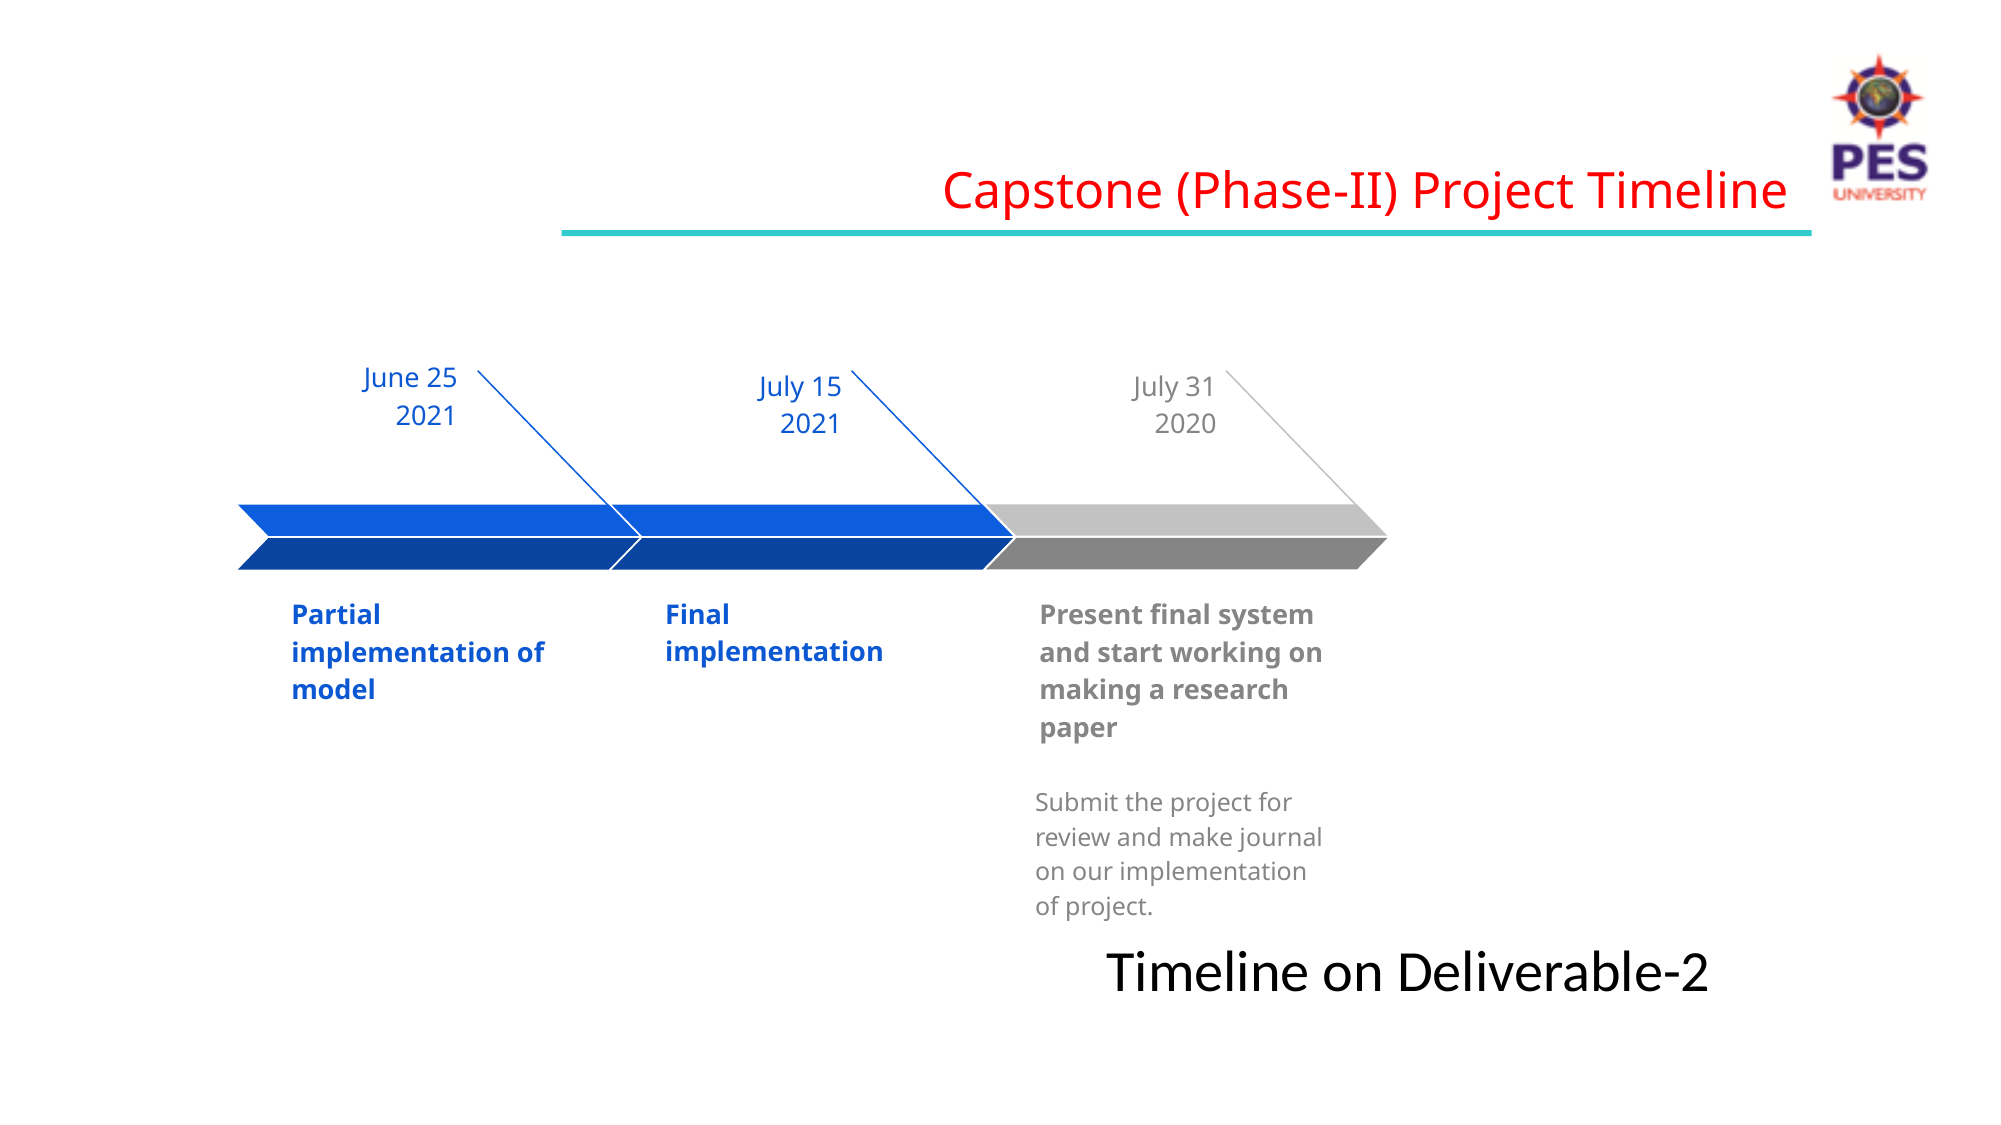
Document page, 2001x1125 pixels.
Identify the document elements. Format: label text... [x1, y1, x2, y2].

picture [1827, 49, 1938, 213]
list Timeline on Deliverable-2 [972, 933, 1835, 1022]
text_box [611, 344, 985, 688]
text_box [561, 230, 1812, 237]
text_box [237, 335, 640, 725]
title Capstone (Phase-II) Project Timeline [311, 138, 1804, 240]
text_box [985, 344, 1388, 925]
